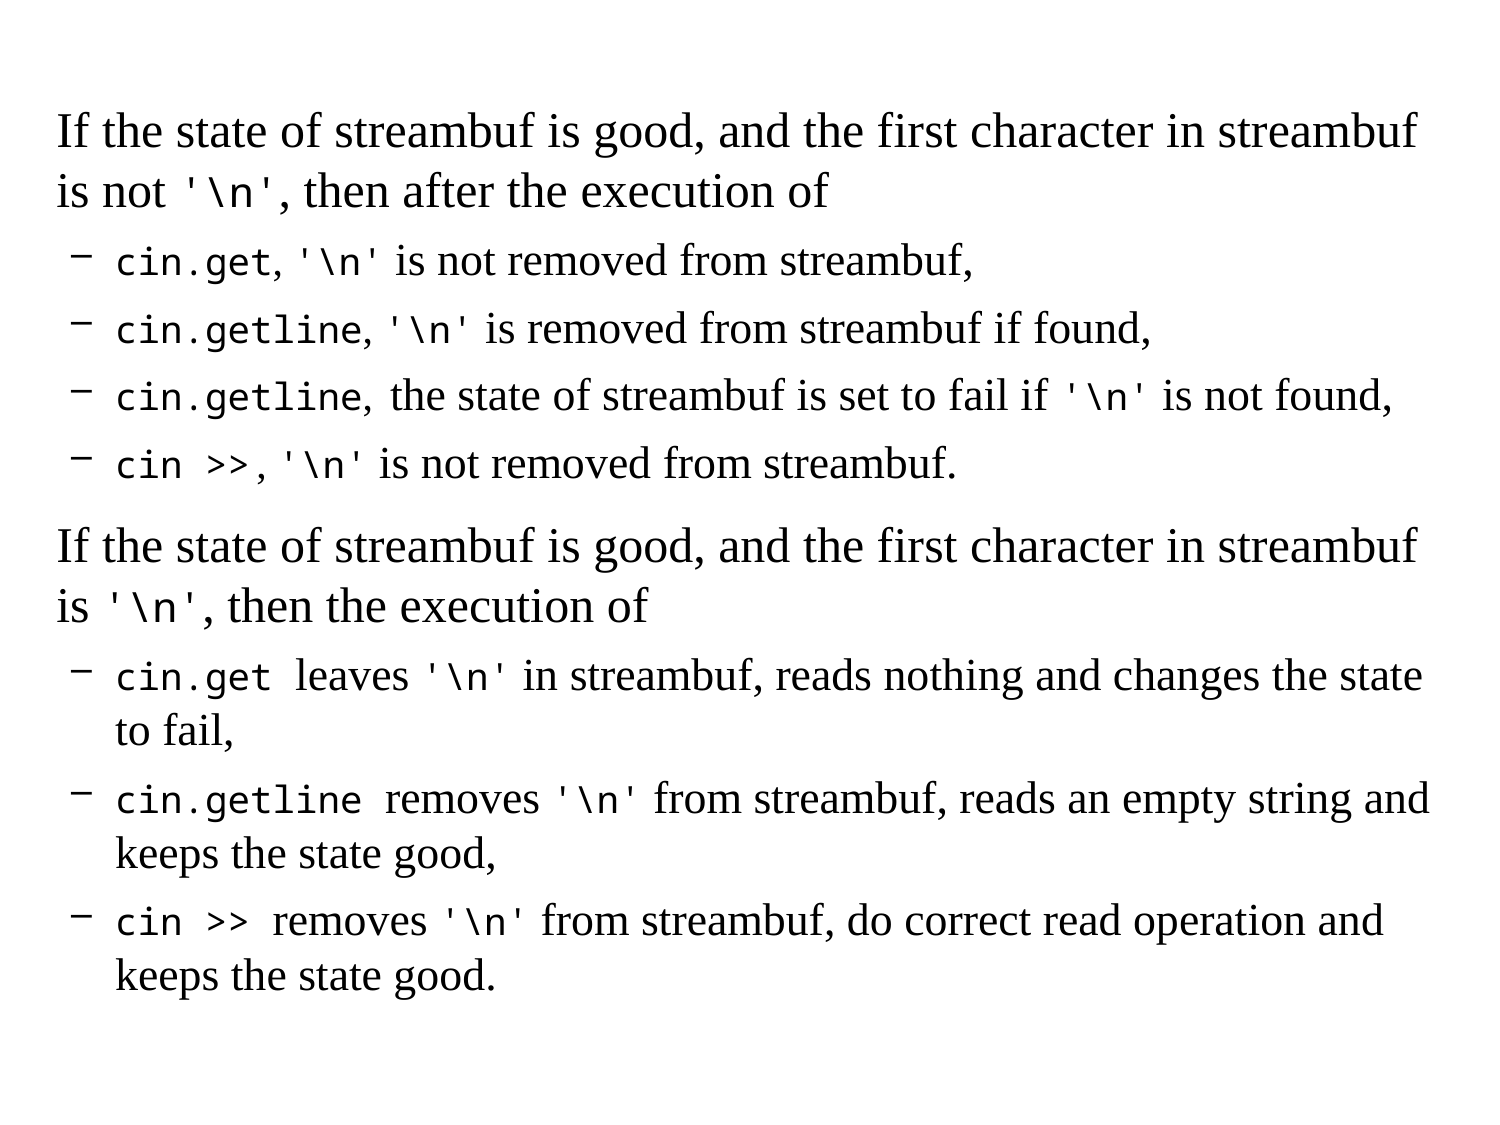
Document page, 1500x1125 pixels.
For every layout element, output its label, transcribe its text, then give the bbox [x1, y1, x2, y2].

list If the state of streambuf is good, and the first character in streambuf is not '\n', then after the execution of cin.get, '\n' is not removed from streambuf, cin.getline, '\n' is removed from streambuf if found, cin.getline, the state of streambuf is set to fail if '\n' is not found, cin >>, '\n' is not removed from streambuf. If the state of streambuf is good, and the first character in streambuf is '\n', then the execution of cin.get leaves '\n' in streambuf, reads nothing and changes the state to fail, cin.getline removes '\n' from streambuf, reads an empty string and keeps the state good, cin >> removes '\n' from streambuf, do correct read operation and keeps the state good. [41, 90, 1459, 1035]
